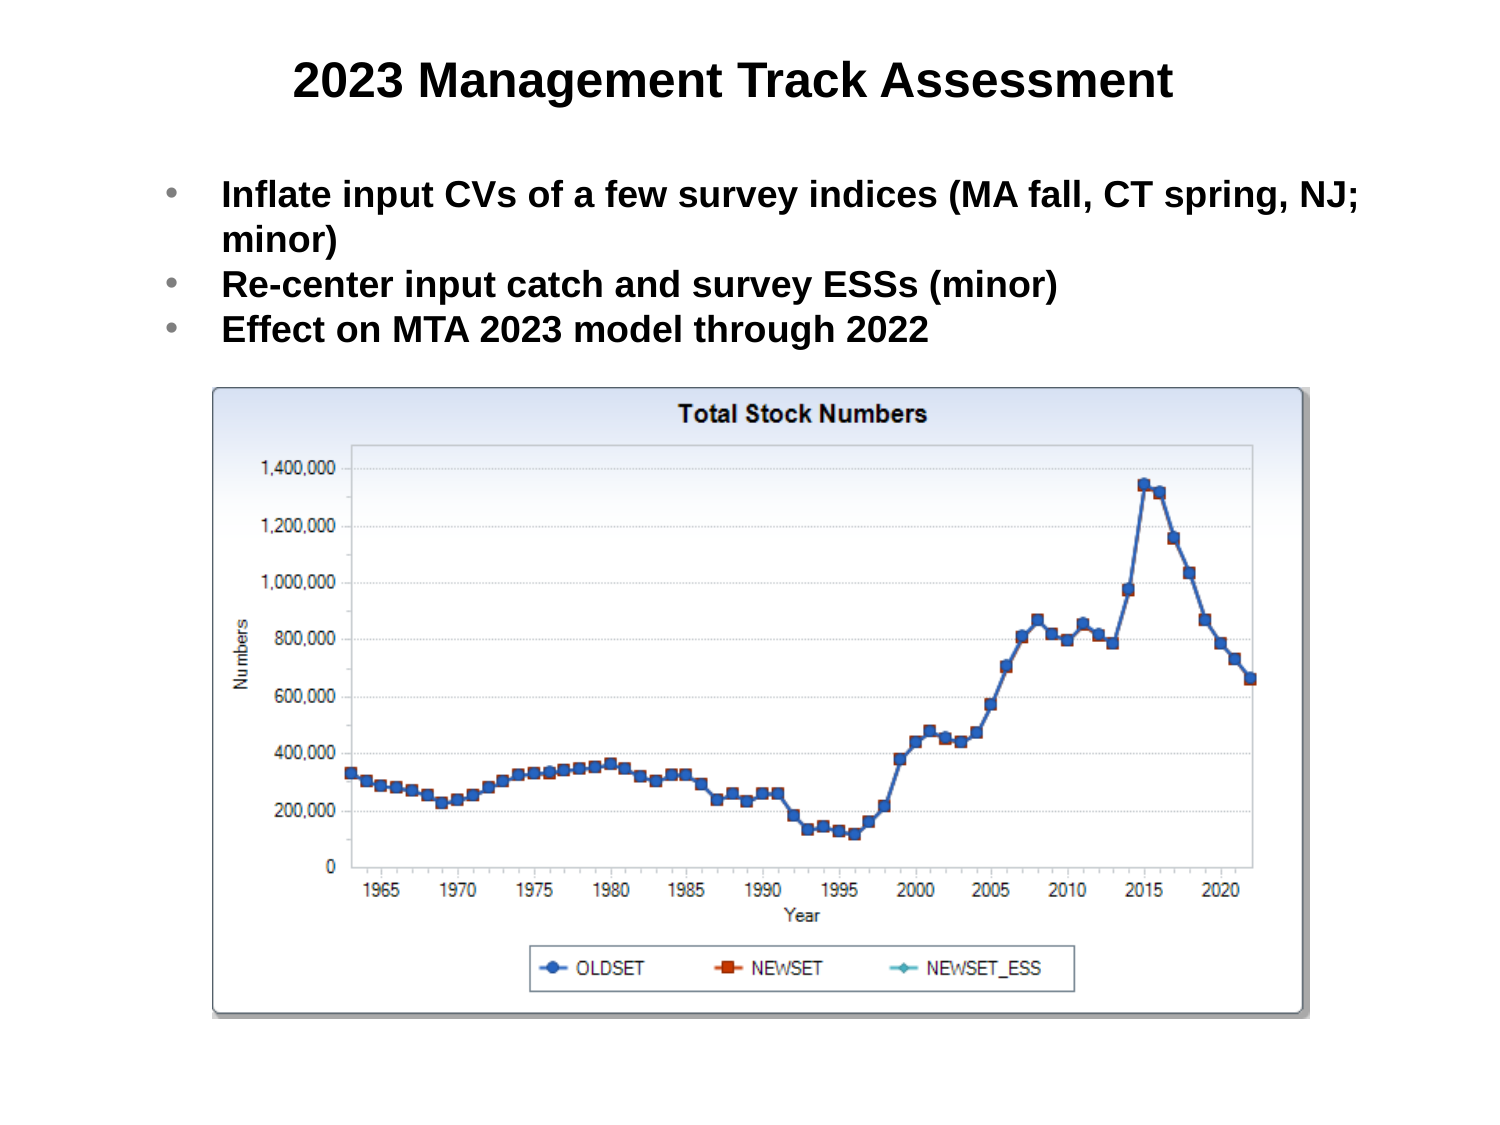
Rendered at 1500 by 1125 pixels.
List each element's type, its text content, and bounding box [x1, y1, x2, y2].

picture [212, 387, 1310, 1019]
list Inflate input CVs of a few survey indices (MA fall, CT spring, NJ; minor) Re-center input catch and survey ESSs (minor) Effect on MTA 2023 model through 2022 [74, 162, 1426, 1066]
title 2023 Management Track Assessment [65, 41, 1416, 173]
